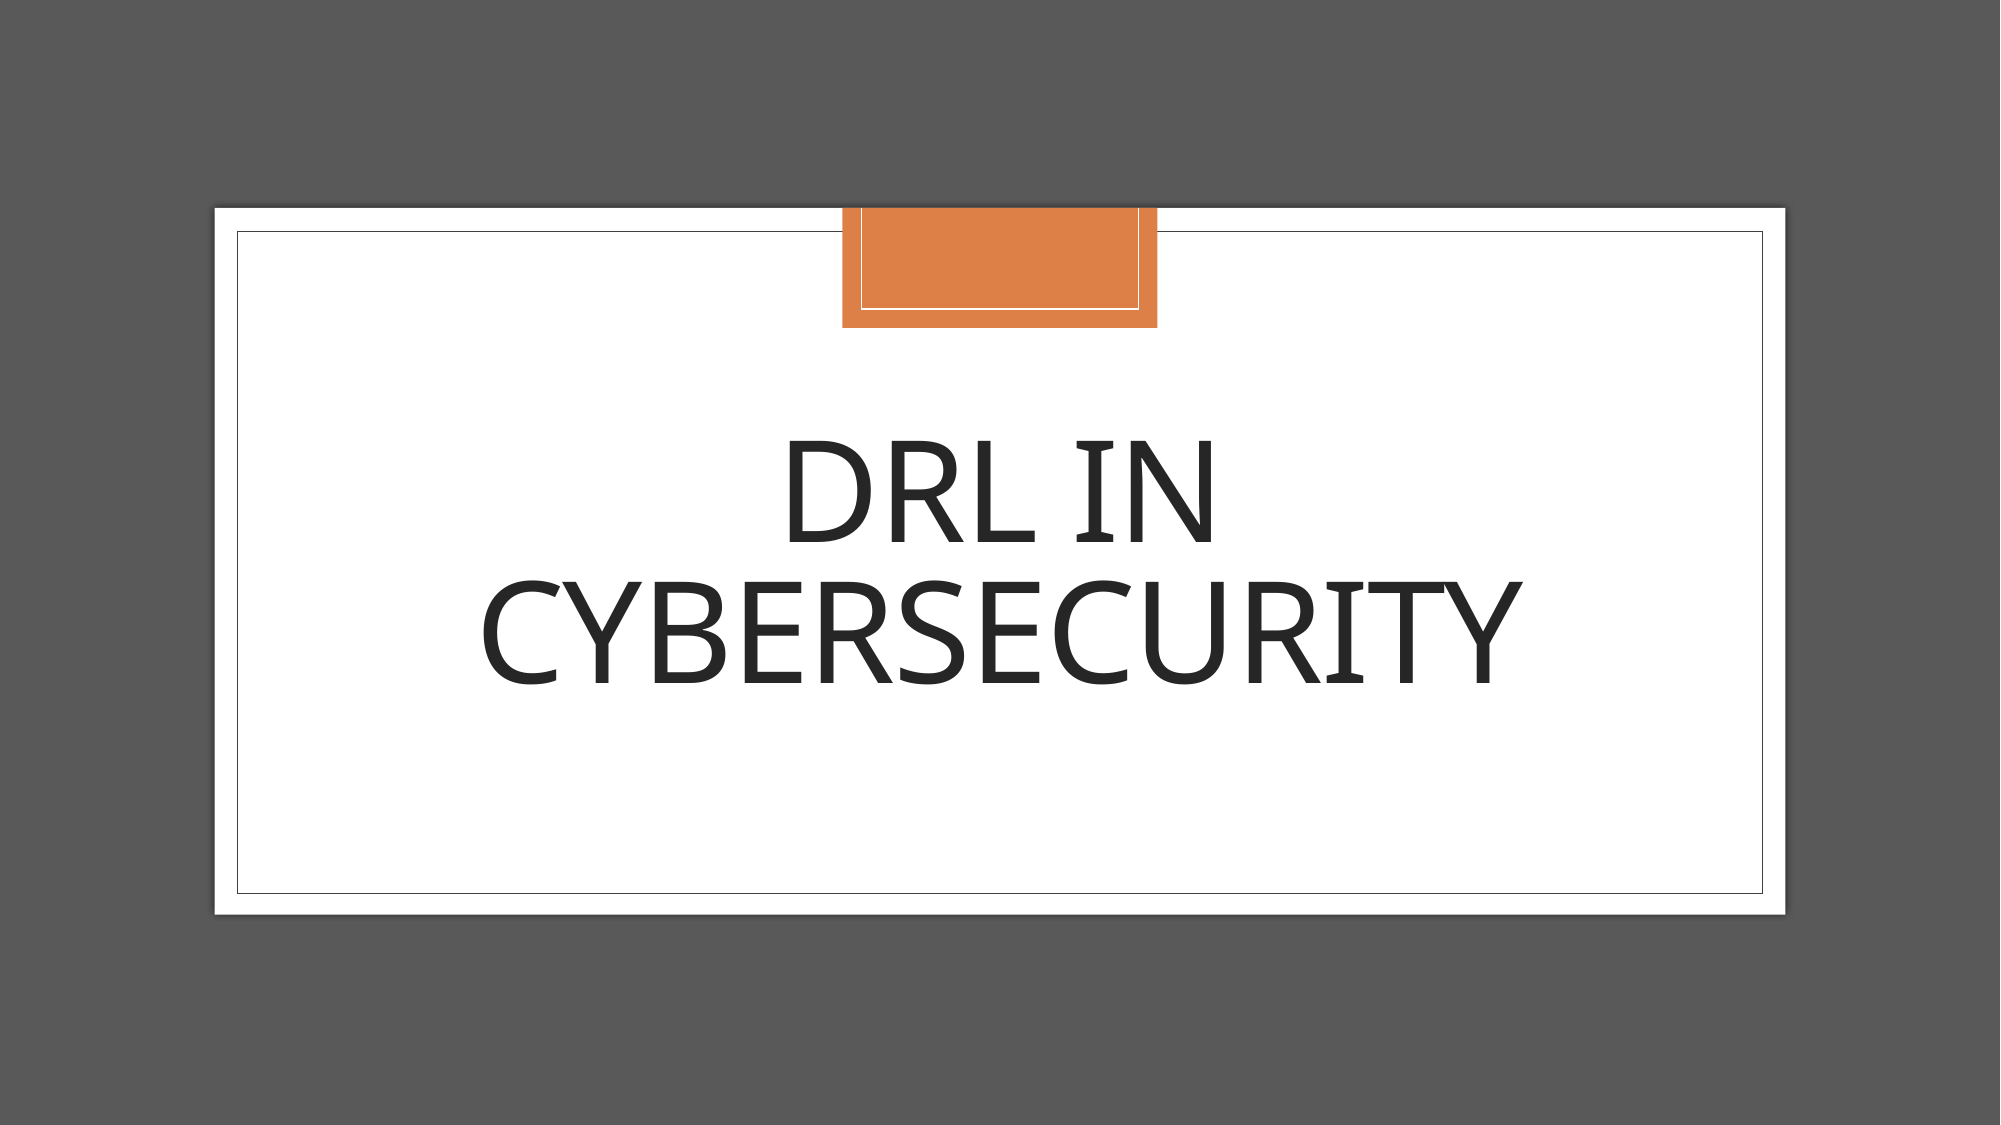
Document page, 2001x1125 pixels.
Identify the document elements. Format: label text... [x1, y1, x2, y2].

title DRL in cybersecurity [267, 373, 1733, 769]
